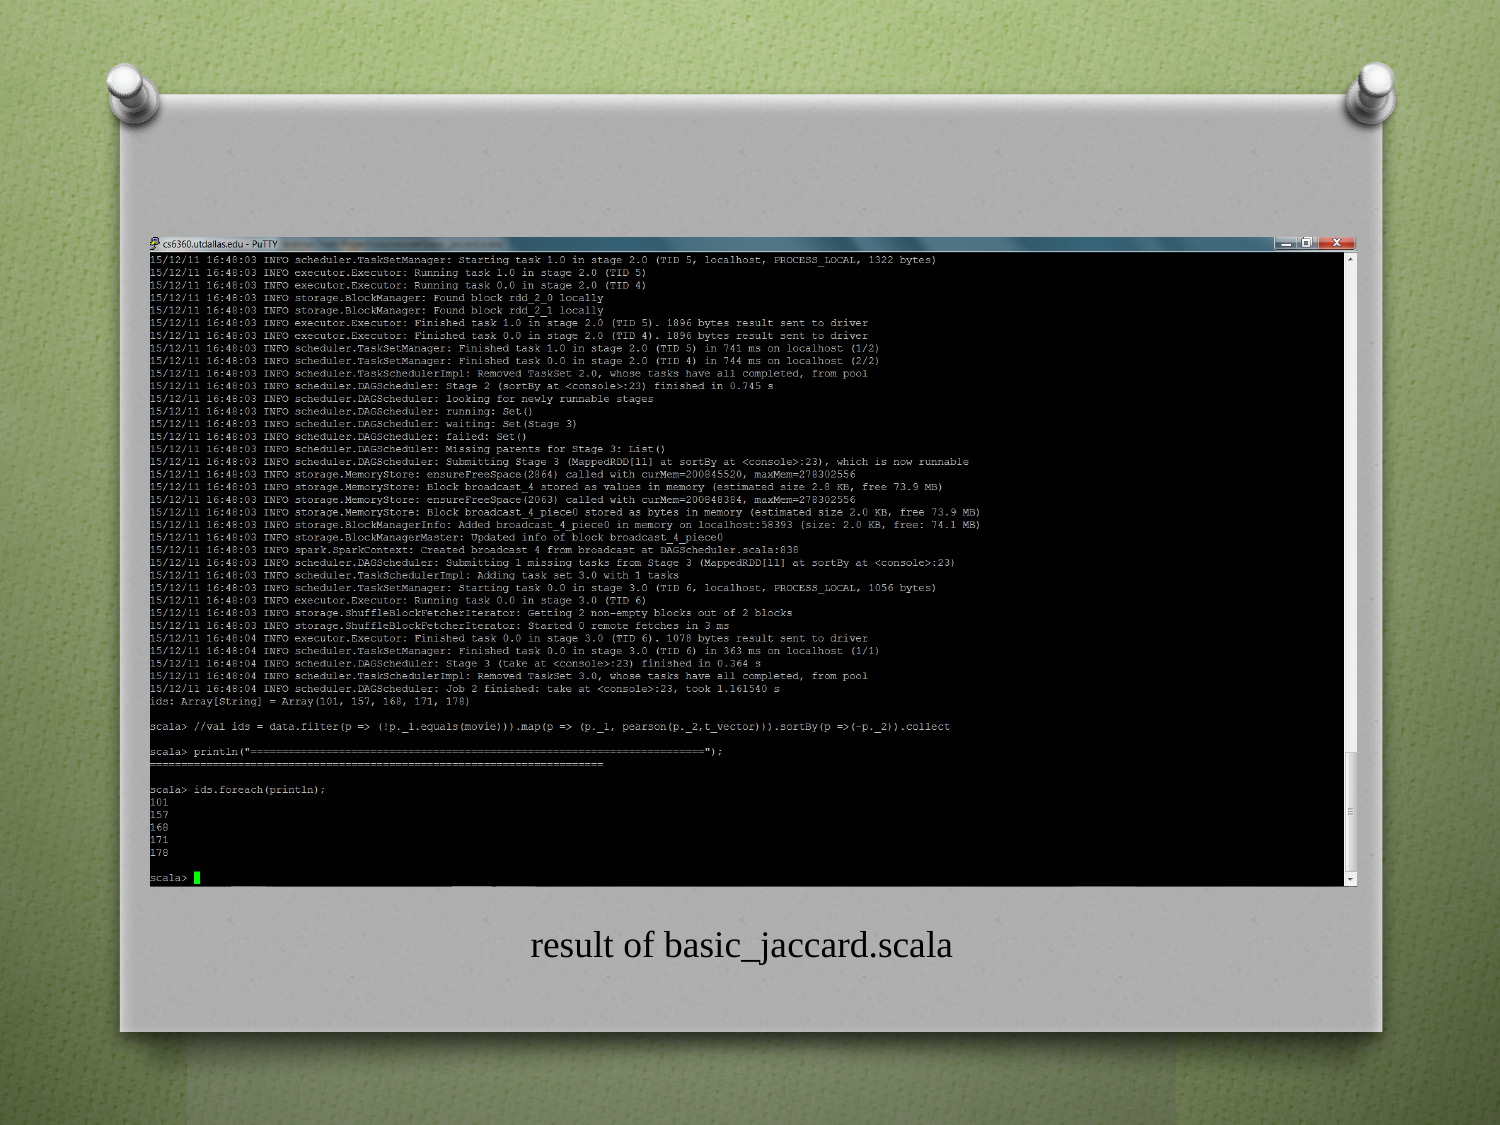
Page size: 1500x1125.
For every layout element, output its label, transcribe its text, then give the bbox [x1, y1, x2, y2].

picture [1317, 35, 1439, 156]
picture [75, 29, 198, 153]
picture [149, 237, 1357, 888]
list result of basic_jaccard.scala [515, 912, 991, 989]
